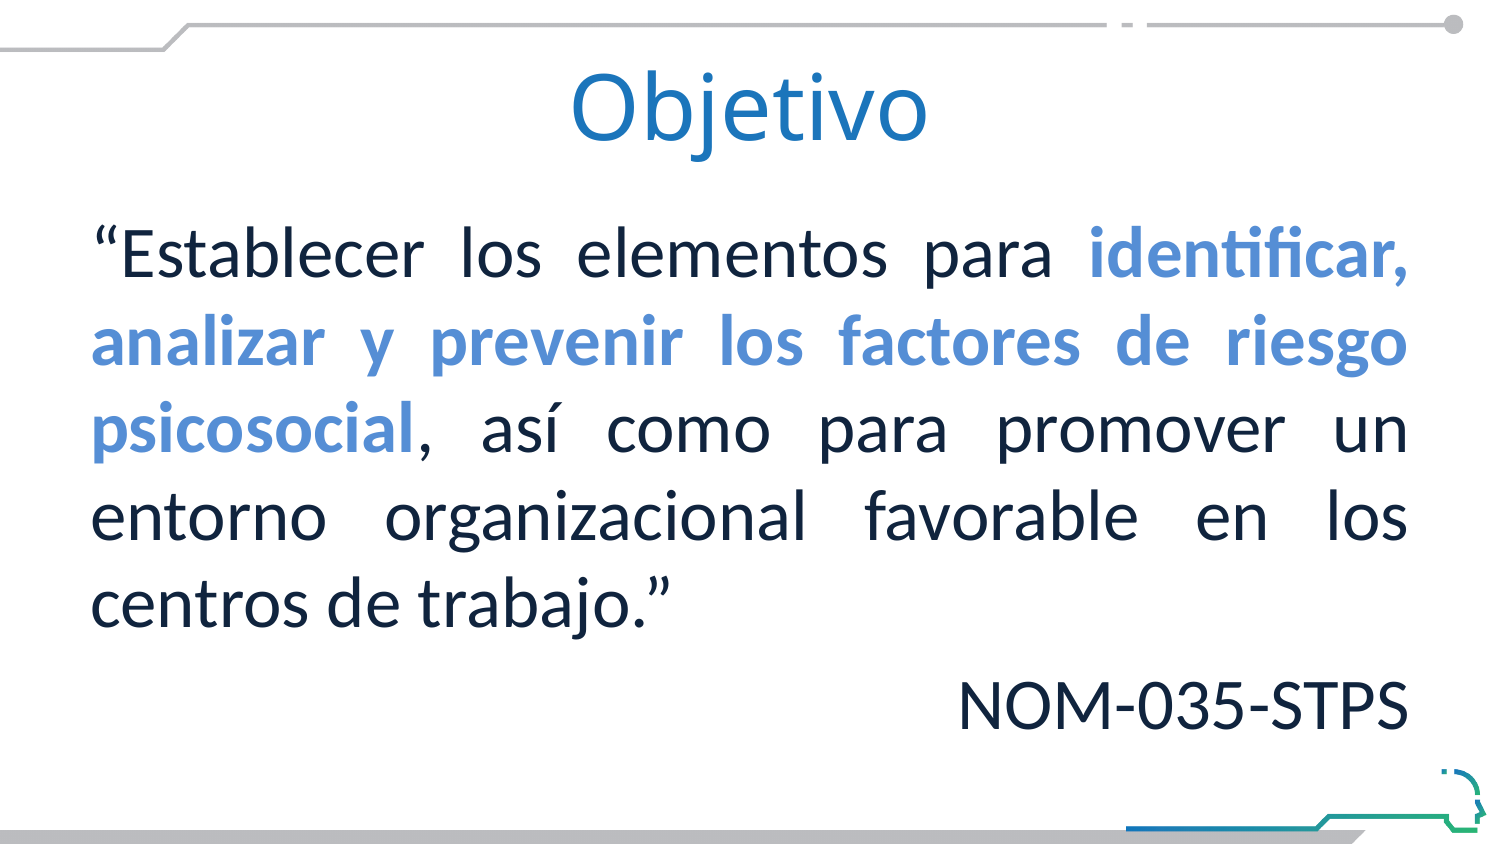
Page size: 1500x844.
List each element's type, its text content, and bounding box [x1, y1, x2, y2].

title Objetivo [75, 33, 1425, 175]
list “Establecer los elementos para identificar, analizar y prevenir los factores de riesgo psicosocial, así como para promover un entorno organizacional favorable en los centros de trabajo.” NOM-035-STPS [75, 196, 1425, 754]
picture [0, 0, 1500, 844]
